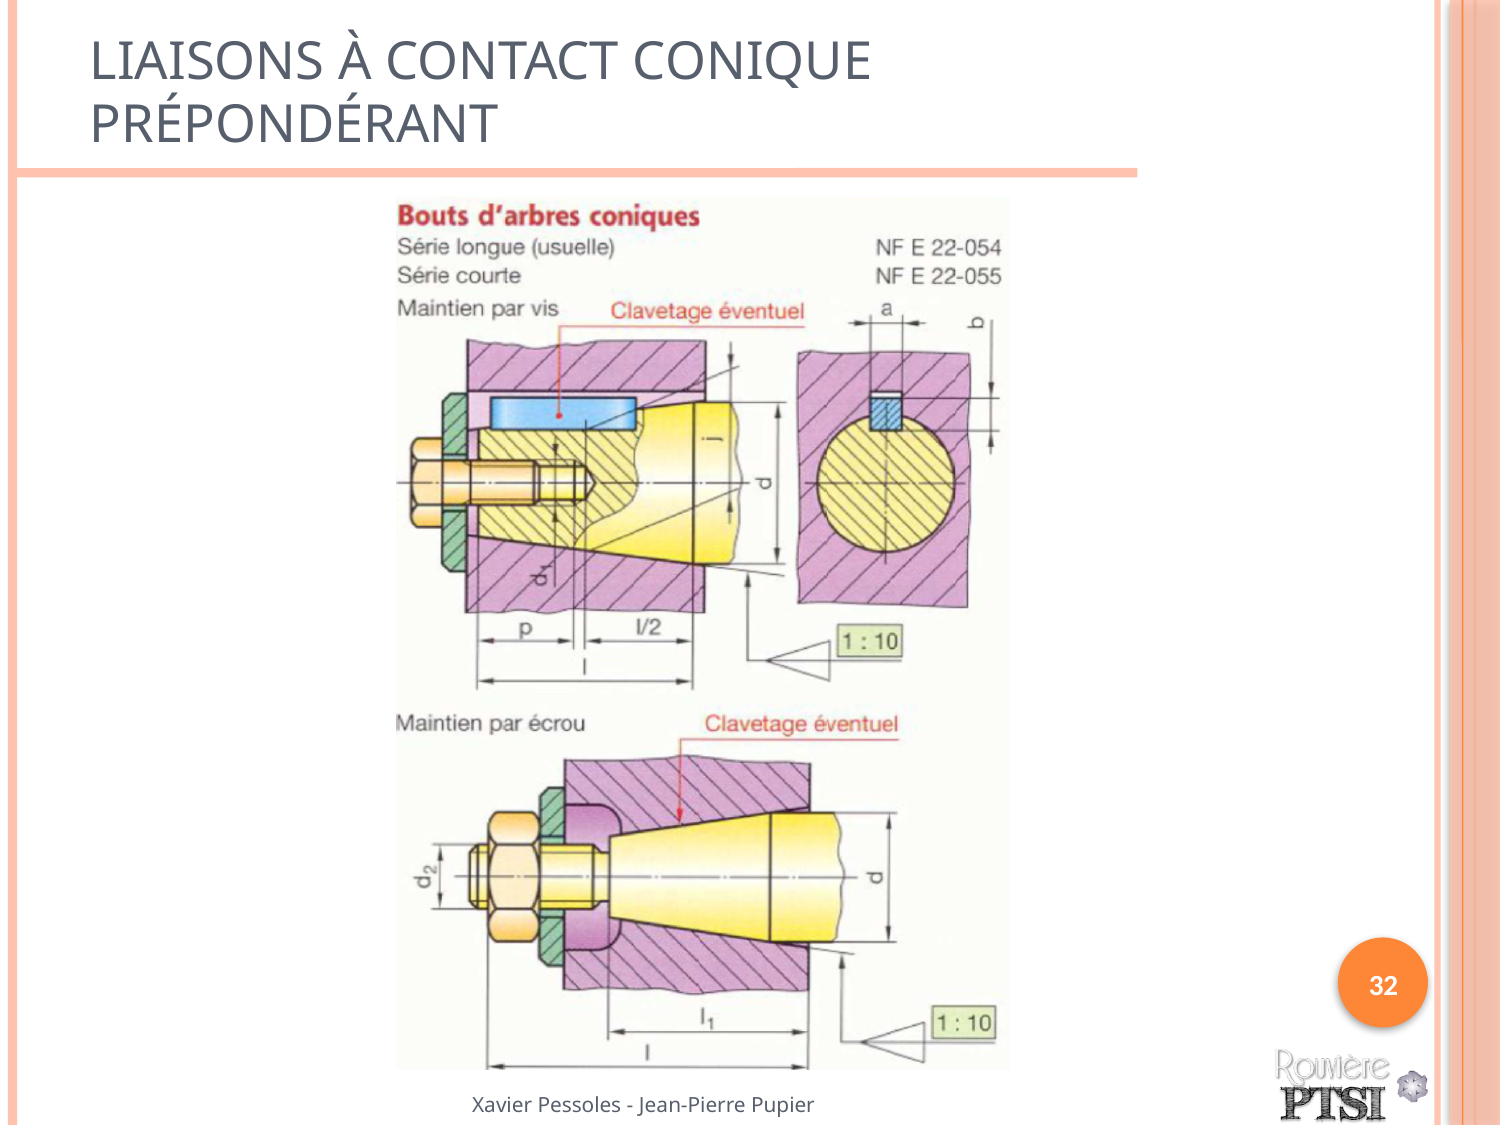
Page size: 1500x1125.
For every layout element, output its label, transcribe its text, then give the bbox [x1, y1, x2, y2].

picture [396, 941, 1009, 1070]
slide_number 32 [1333, 940, 1434, 1027]
picture [1274, 1048, 1428, 1125]
footer Xavier Pessoles - Jean-Pierre Pupier [12, 1086, 1275, 1125]
title Liaisons à contact conique prépondérant [75, 19, 1300, 161]
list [265, 325, 1140, 941]
picture [396, 198, 1009, 325]
